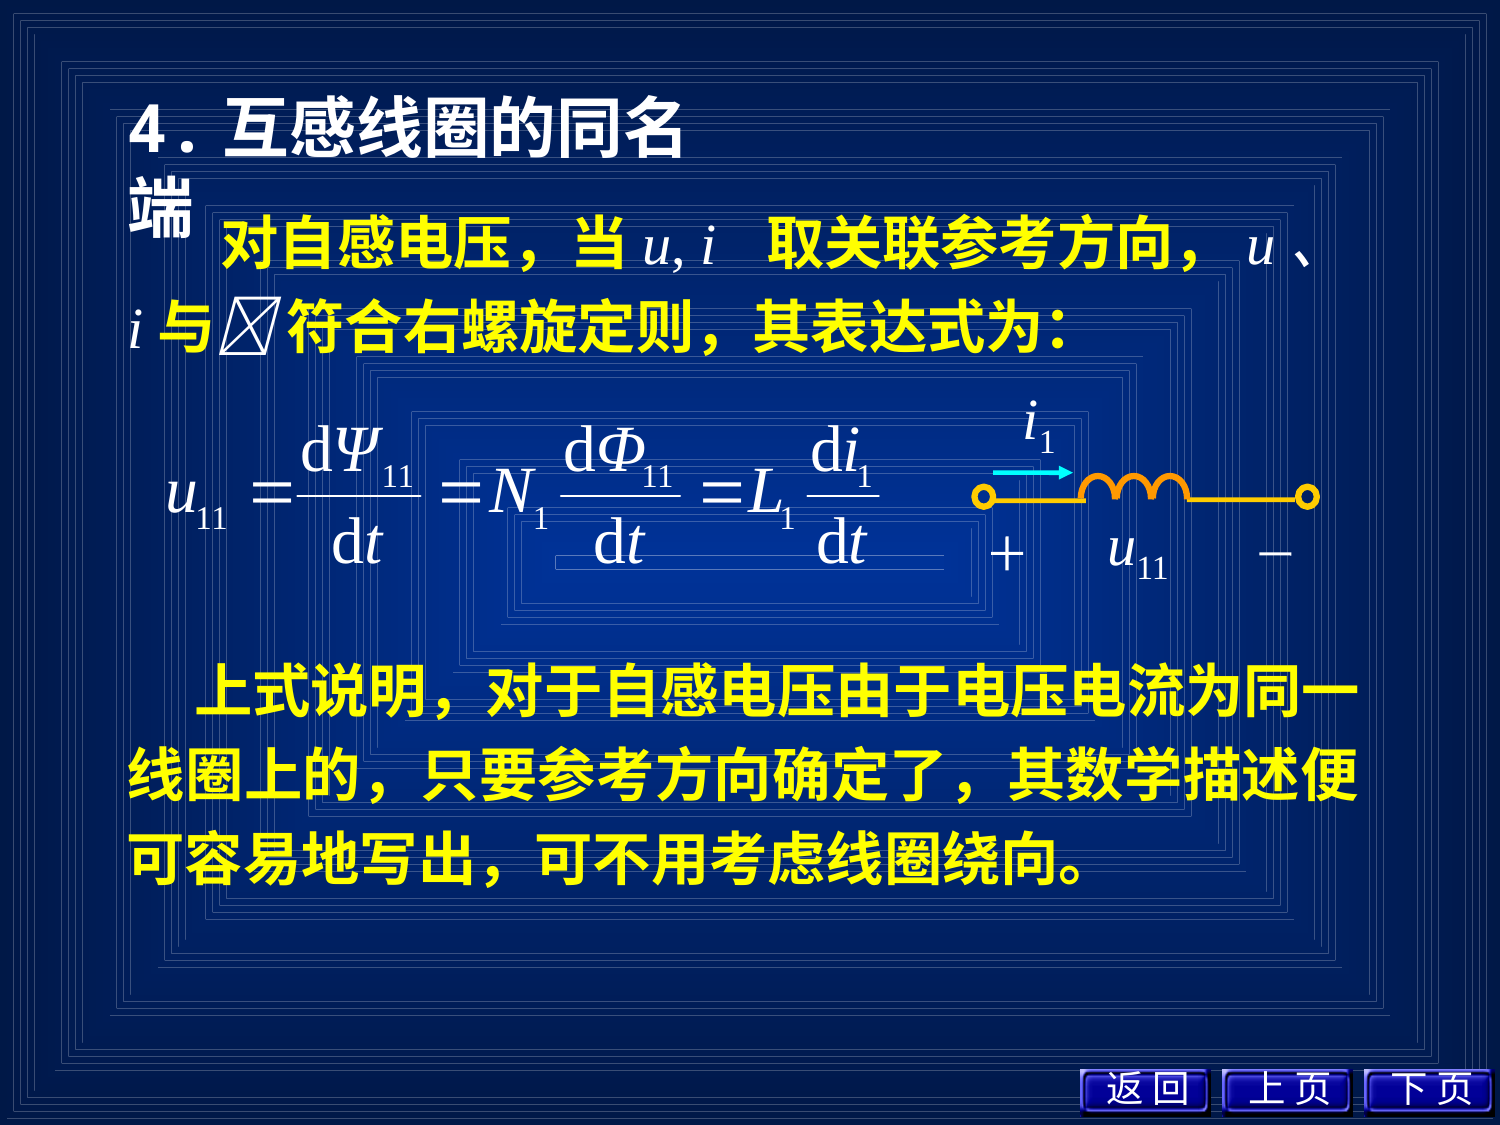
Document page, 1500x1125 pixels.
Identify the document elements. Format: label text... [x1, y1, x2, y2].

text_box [1364, 1057, 1495, 1118]
text_box 4.互感线圈的同名端 [112, 78, 764, 184]
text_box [1080, 1057, 1211, 1118]
text_box 对自感电压，当u, i 取关联参考方向，u、i与 符合右螺旋定则，其表达式为： [112, 184, 1363, 368]
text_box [1222, 1057, 1353, 1118]
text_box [974, 373, 1318, 586]
text_box 上式说明，对于自感电压由于电压电流为同一线圈上的，只要参考方向确定了，其数学描述便可容易地写出，可不用考虑线圈绕向。 [112, 633, 1375, 900]
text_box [76, 408, 956, 577]
